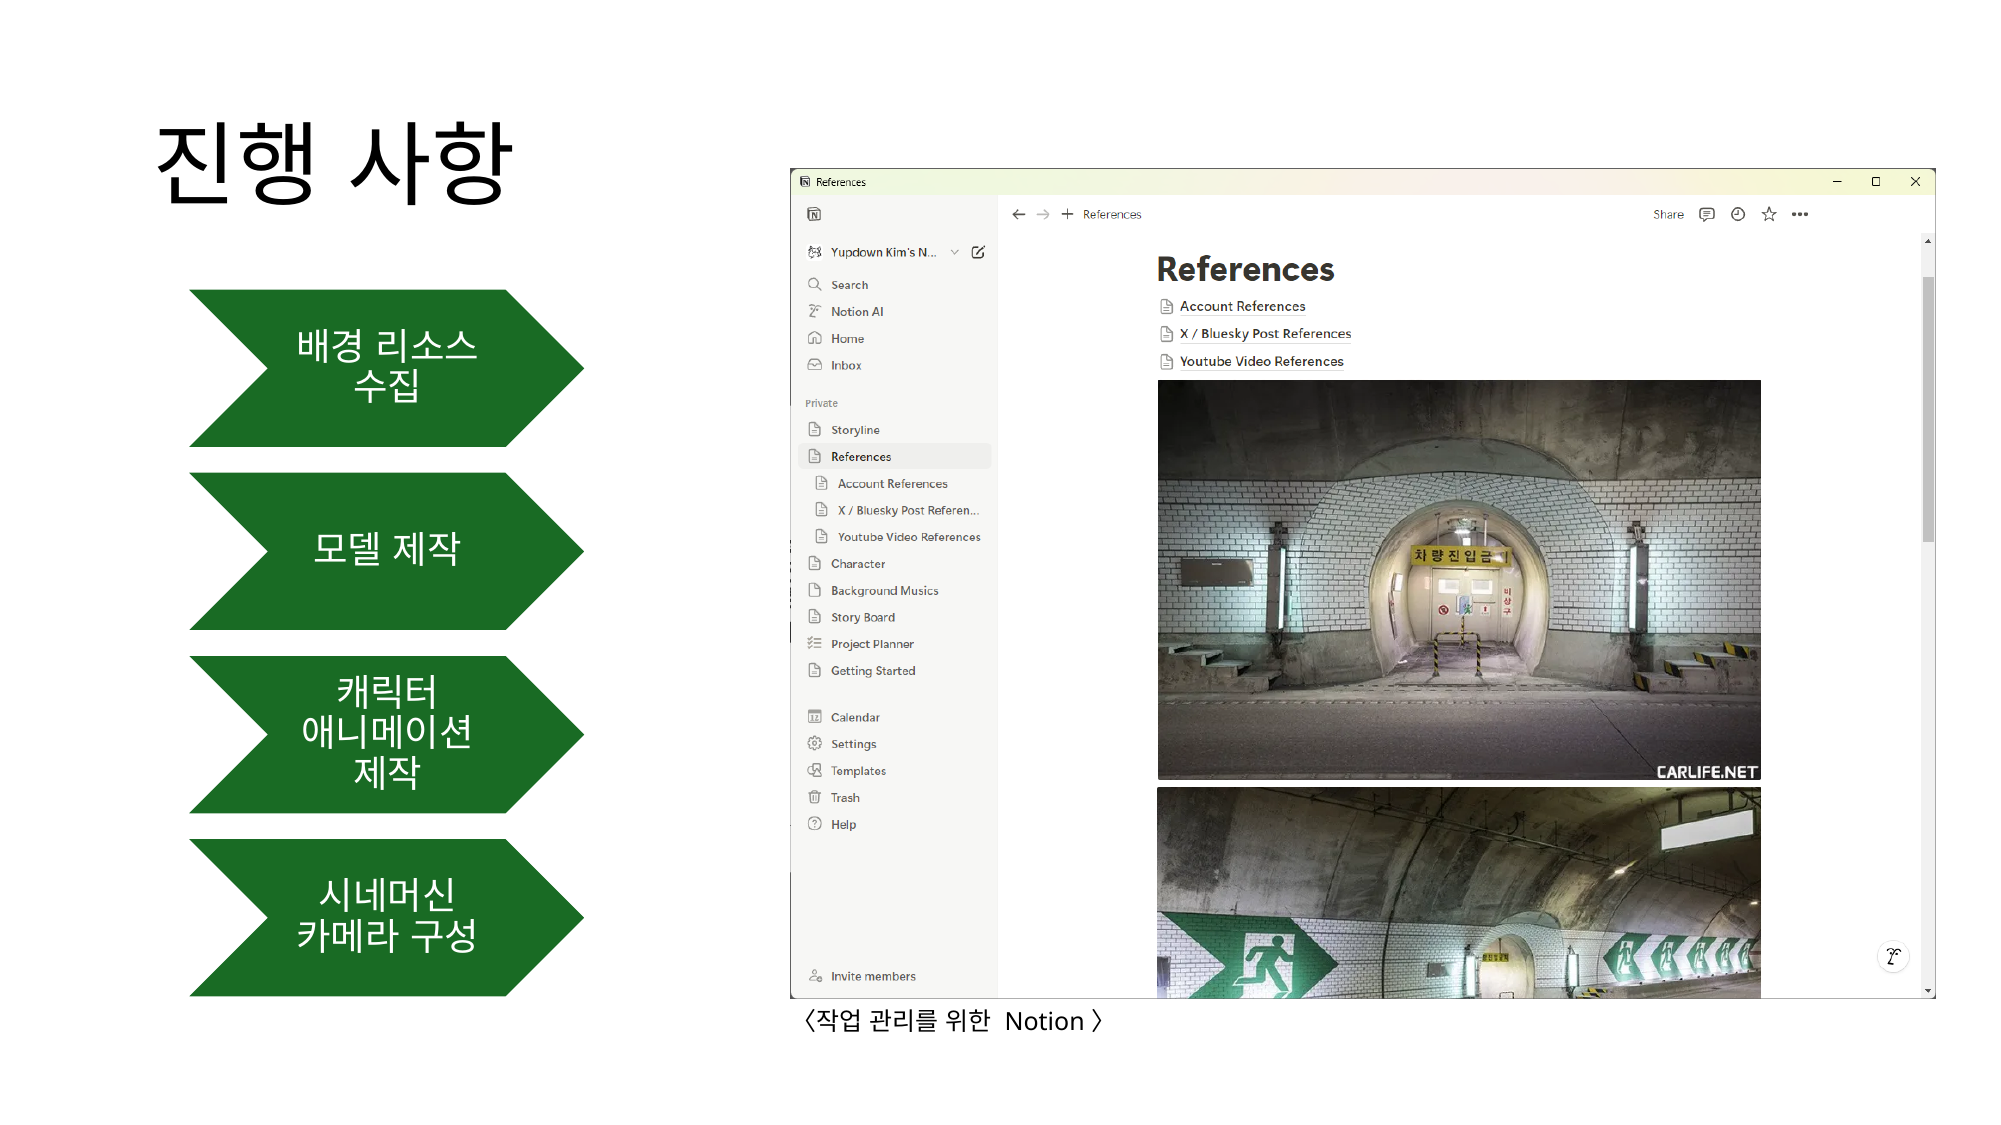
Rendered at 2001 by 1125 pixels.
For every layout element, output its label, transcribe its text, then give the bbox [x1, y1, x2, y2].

title 진행 사항 [137, 59, 1863, 278]
picture [790, 168, 1936, 999]
text_box 〈작업 관리를 위한 Notion〉 [776, 998, 1547, 1044]
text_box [102, 287, 670, 999]
